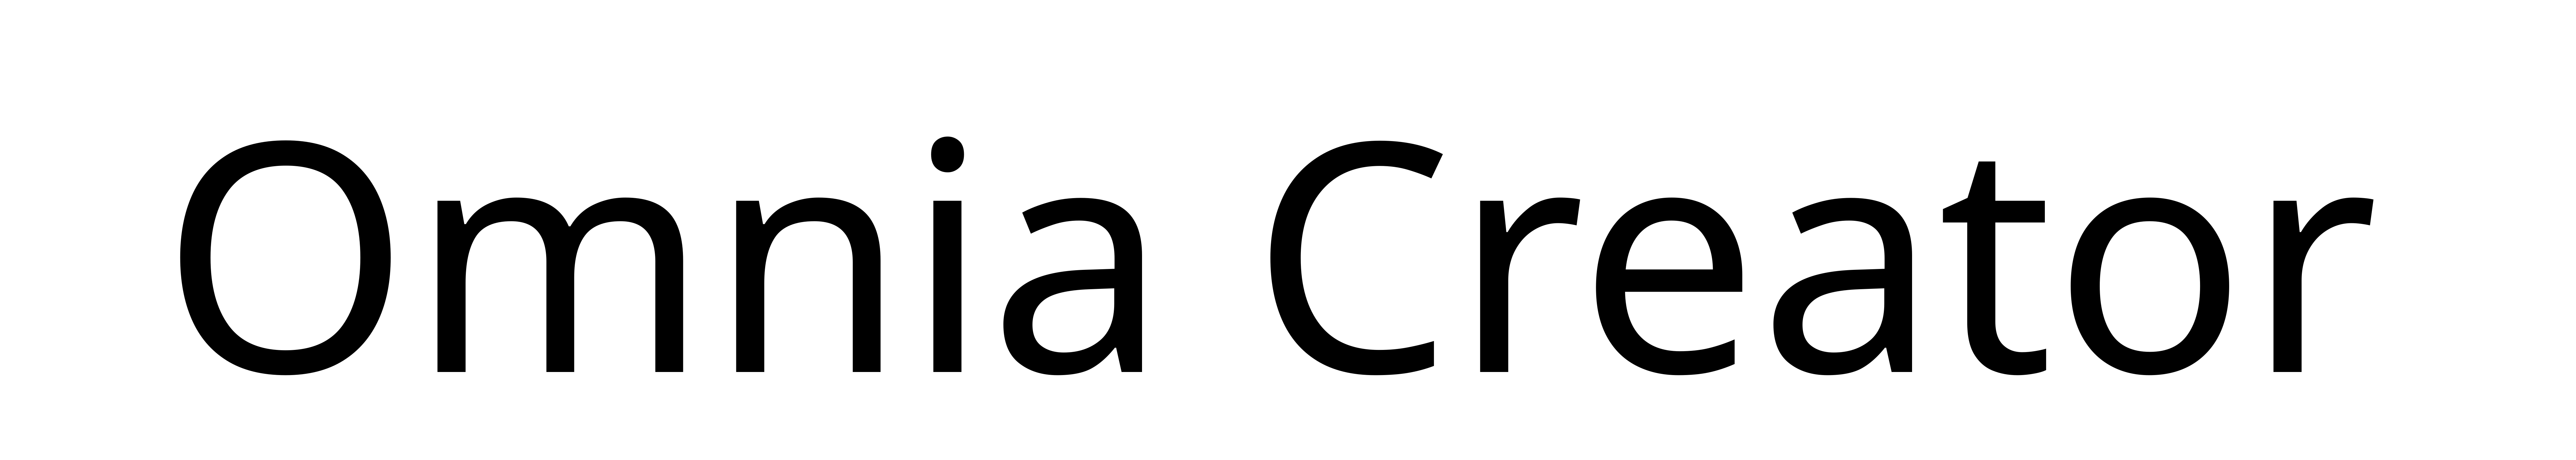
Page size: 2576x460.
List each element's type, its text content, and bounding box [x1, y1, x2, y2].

text_box Omnia Creator [156, 50, 2456, 439]
